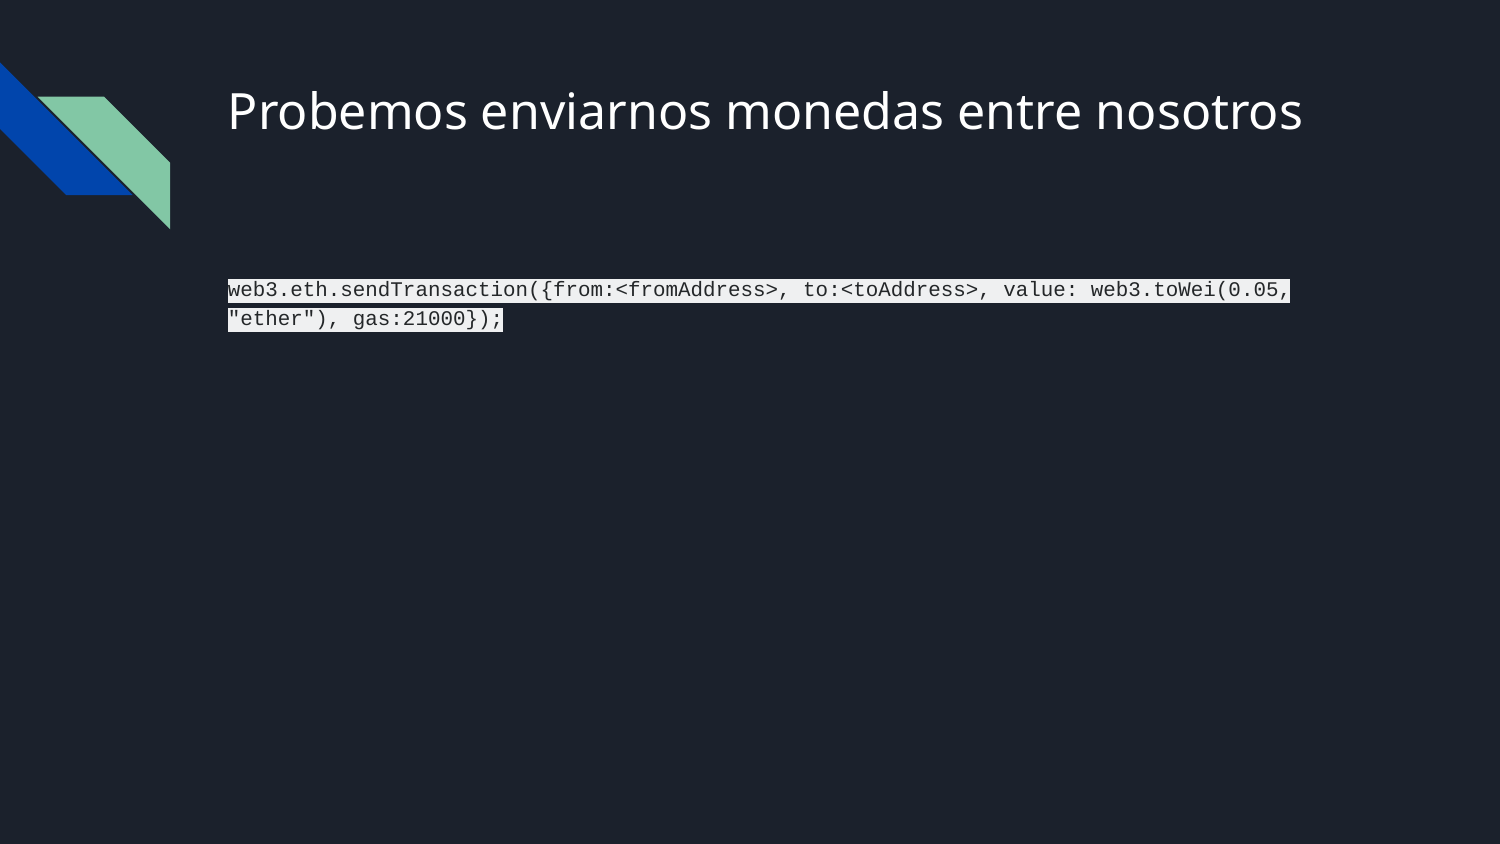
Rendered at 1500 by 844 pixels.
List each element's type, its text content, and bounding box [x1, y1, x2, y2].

list web3.eth.sendTransaction({from:<fromAddress>, to:<toAddress>, value: web3.toWei(0.05, "ether"), gas:21000}); [212, 257, 1368, 735]
title Probemos enviarnos monedas entre nosotros [212, 64, 1368, 215]
